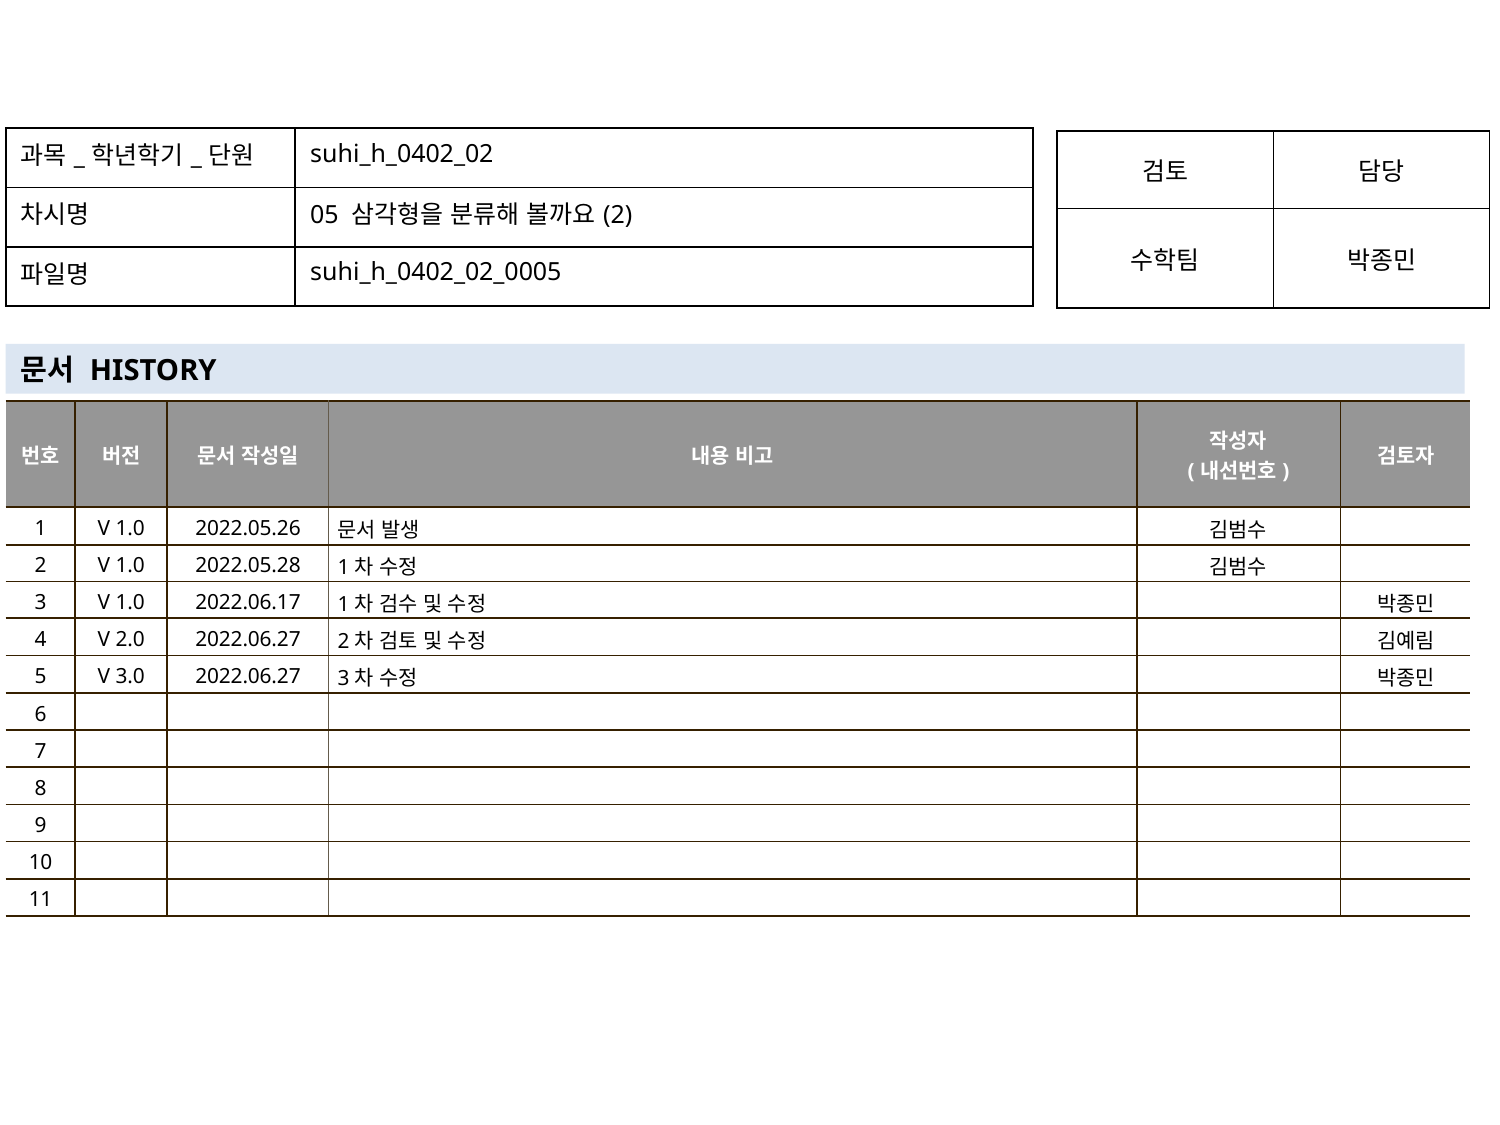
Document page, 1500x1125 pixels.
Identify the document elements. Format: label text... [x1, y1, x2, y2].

table_cell [329, 842, 1136, 878]
table_cell [1138, 880, 1340, 915]
table_cell suhi_h_0402_02_0005 [296, 248, 1032, 305]
table_cell 11 [6, 880, 74, 915]
table_cell [329, 694, 1136, 729]
table_cell [329, 880, 1136, 915]
table_cell 2022.05.26 [168, 508, 328, 544]
table_cell [1138, 805, 1340, 841]
table_cell V 1.0 [76, 582, 166, 617]
table_cell 8 [6, 768, 74, 804]
table_cell 2022.06.17 [168, 582, 328, 617]
table_cell [1138, 768, 1340, 804]
table_cell [1341, 731, 1470, 766]
table_cell [168, 842, 328, 878]
table_cell [168, 768, 328, 804]
table_cell V 1.0 [76, 546, 166, 581]
table_header 문서 작성일 [168, 402, 328, 506]
table_cell [76, 768, 166, 804]
table_cell V 1.0 [76, 508, 166, 544]
table_header 내용 비고 [329, 402, 1136, 506]
table_cell 1차 수정 [329, 546, 1136, 581]
table_cell [168, 880, 328, 915]
table_cell 수학팀 [1058, 209, 1273, 307]
table_cell [1138, 619, 1340, 655]
table_cell 파일명 [7, 248, 294, 305]
table_header 번호 [6, 402, 74, 506]
table_cell 3 [6, 582, 74, 617]
table_cell 김범수 [1138, 546, 1340, 581]
table_cell [168, 805, 328, 841]
table_cell 2022.06.27 [168, 619, 328, 655]
table_cell 7 [6, 731, 74, 766]
table_cell [168, 694, 328, 729]
table_cell 3차 수정 [329, 656, 1136, 692]
table_cell [1341, 805, 1470, 841]
table_cell [76, 880, 166, 915]
table_cell [1341, 880, 1470, 915]
table_header 과목_학년학기_단원 [7, 129, 294, 187]
table_cell 05 삼각형을 분류해 볼까요(2) [296, 188, 1032, 246]
table_cell 2022.06.27 [168, 656, 328, 692]
table_cell [76, 694, 166, 729]
table_cell 2 [6, 546, 74, 581]
table_header 검토자 [1341, 402, 1470, 506]
table_cell 10 [6, 842, 74, 878]
table_cell [1138, 731, 1340, 766]
table_cell 김범수 [1138, 508, 1340, 544]
table_cell [1138, 656, 1340, 692]
table_cell [1341, 546, 1470, 581]
table_cell 박종민 [1341, 582, 1470, 617]
table_cell [1341, 508, 1470, 544]
table_cell [329, 731, 1136, 766]
table_cell [1138, 842, 1340, 878]
table_cell 박종민 [1274, 209, 1489, 307]
text_box 문서 HISTORY [5, 343, 1465, 394]
table_cell 4 [6, 619, 74, 655]
table_cell [76, 805, 166, 841]
table_cell V 2.0 [76, 619, 166, 655]
table_header 검토 [1058, 132, 1273, 208]
table_cell [1341, 694, 1470, 729]
table_cell [1138, 582, 1340, 617]
table_cell [76, 731, 166, 766]
table_cell 9 [6, 805, 74, 841]
table_cell [329, 805, 1136, 841]
table_header 작성자 (내선번호) [1138, 402, 1340, 506]
table_cell [1341, 768, 1470, 804]
table_cell 5 [6, 656, 74, 692]
table_cell 6 [6, 694, 74, 729]
table_cell 2차 검토 및 수정 [329, 619, 1136, 655]
table_header 담당 [1274, 132, 1489, 208]
table_cell [76, 842, 166, 878]
table_cell V 3.0 [76, 656, 166, 692]
table_cell 2022.05.28 [168, 546, 328, 581]
table_cell 차시명 [7, 188, 294, 246]
table_cell [168, 731, 328, 766]
table_cell 1 [6, 508, 74, 544]
table_cell [1138, 694, 1340, 729]
table_header 버전 [76, 402, 166, 506]
table_cell [1341, 842, 1470, 878]
table_cell 1차 검수 및 수정 [329, 582, 1136, 617]
table_cell [329, 768, 1136, 804]
table_header suhi_h_0402_02 [296, 129, 1032, 187]
table_cell 김예림 [1341, 619, 1470, 655]
table_cell 박종민 [1341, 656, 1470, 692]
table_cell 문서 발생 [329, 508, 1136, 544]
